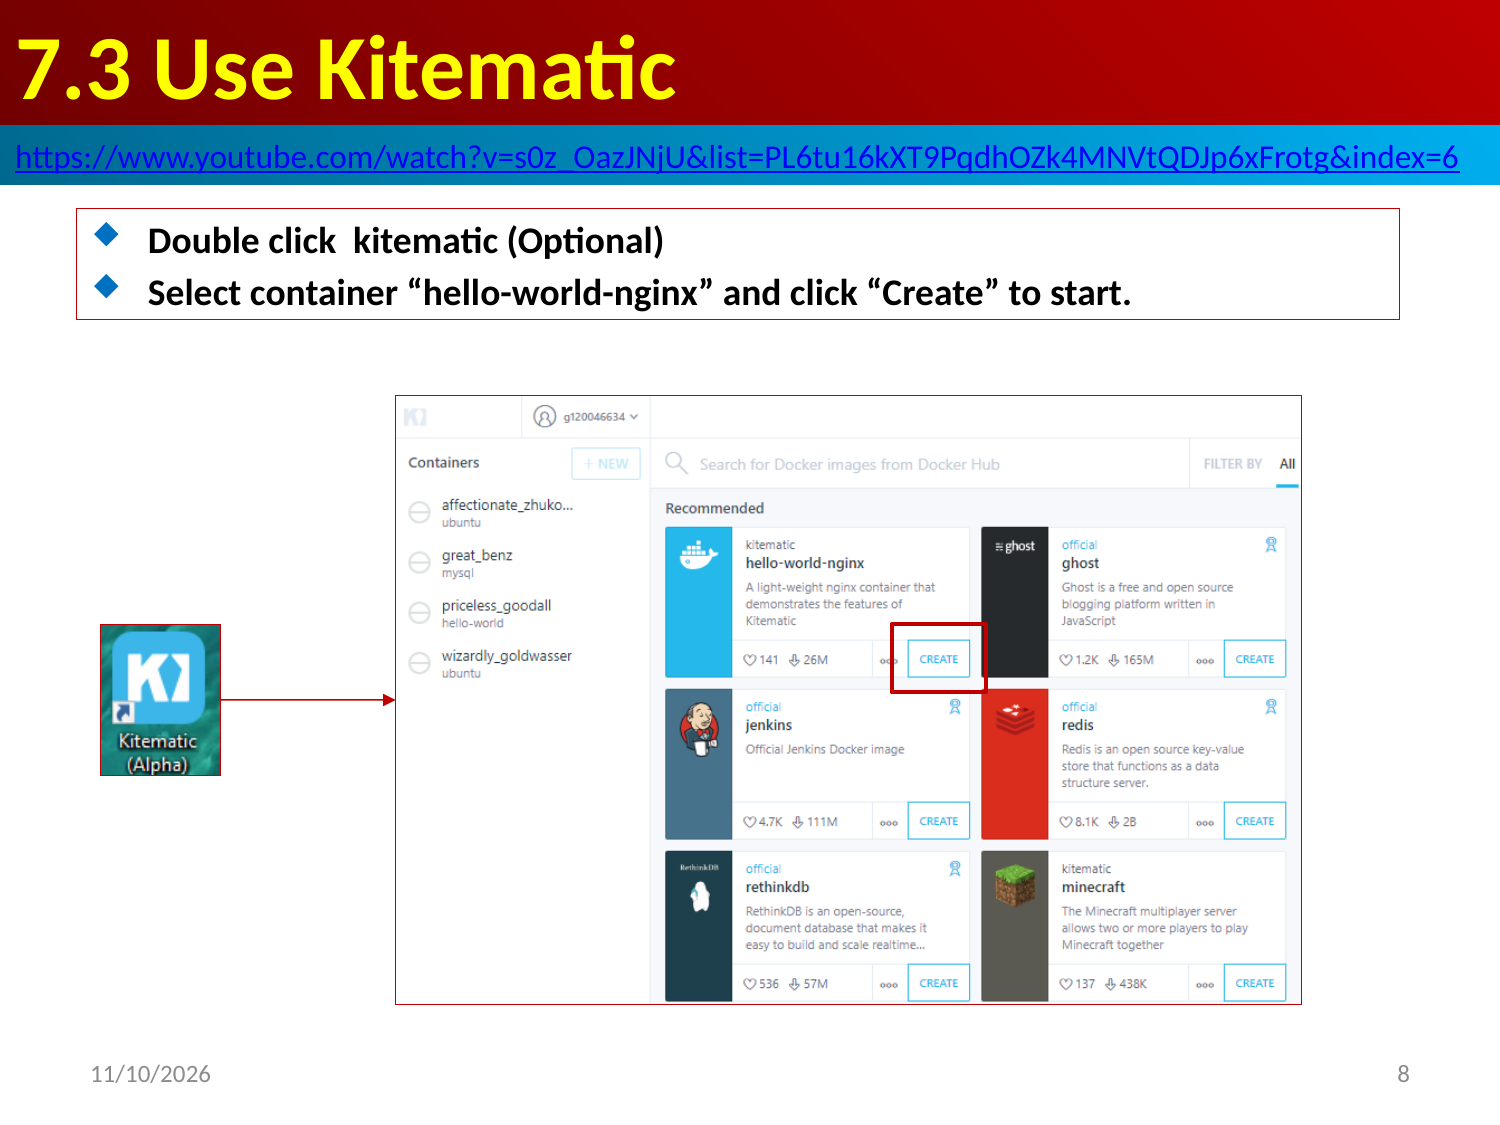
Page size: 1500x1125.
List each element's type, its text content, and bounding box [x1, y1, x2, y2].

subtitle Double click kitematic (Optional) Select container “hello-world-nginx” and click “Create” to start. [76, 208, 1400, 320]
picture [100, 623, 221, 776]
picture [395, 395, 1302, 1005]
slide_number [75, 1042, 425, 1103]
slide_number 8 [1074, 1042, 1425, 1103]
text_box https://www.youtube.com/watch?v=s0z_OazJNjU&list=PL6tu16kXT9PqdhOZk4MNVtQDJp6xFrotg&index=6 [0, 125, 1500, 185]
title 7.3 Use Kitematic [0, 0, 1500, 125]
